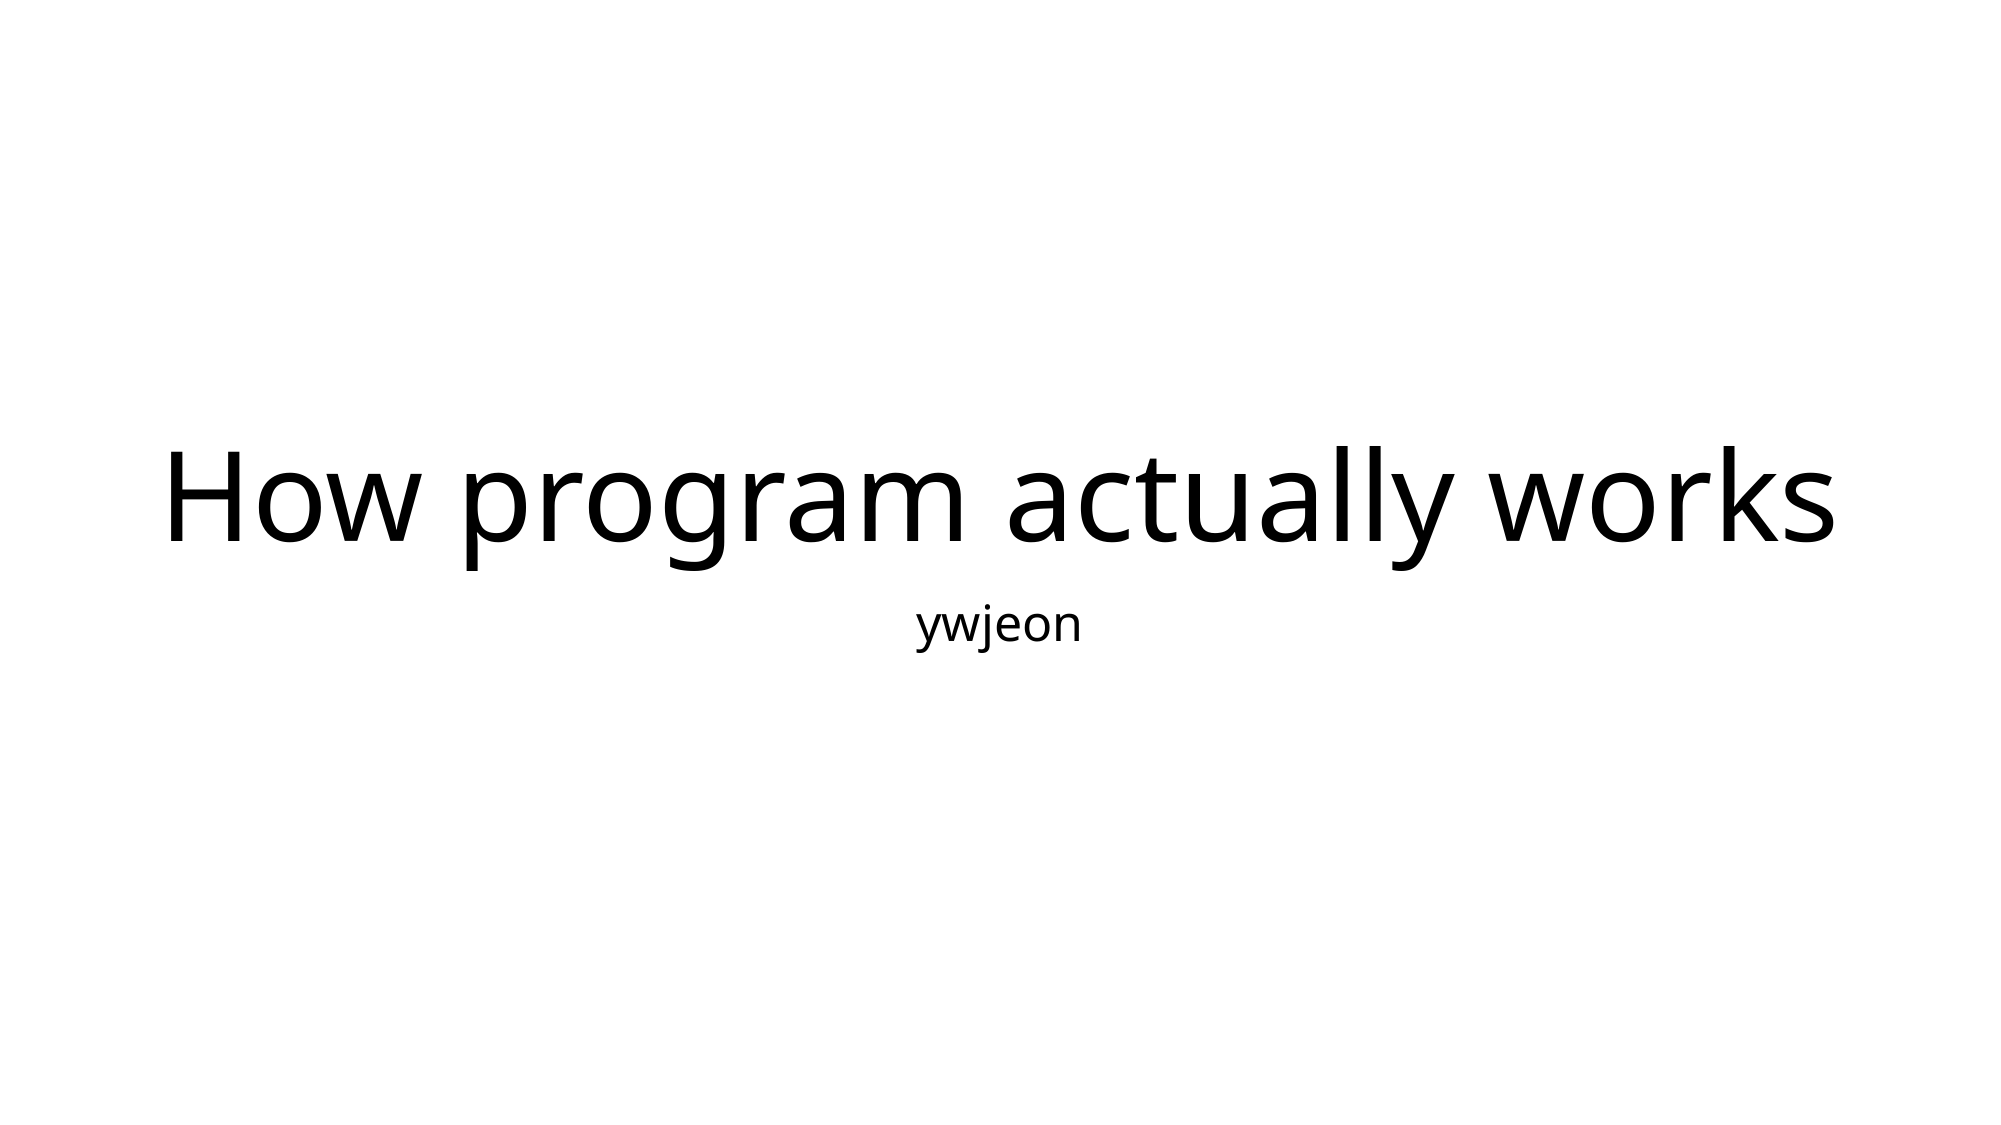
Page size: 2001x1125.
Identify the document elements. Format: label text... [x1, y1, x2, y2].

subtitle ywjeon [249, 590, 1750, 863]
title How program actually works [0, 184, 2000, 576]
